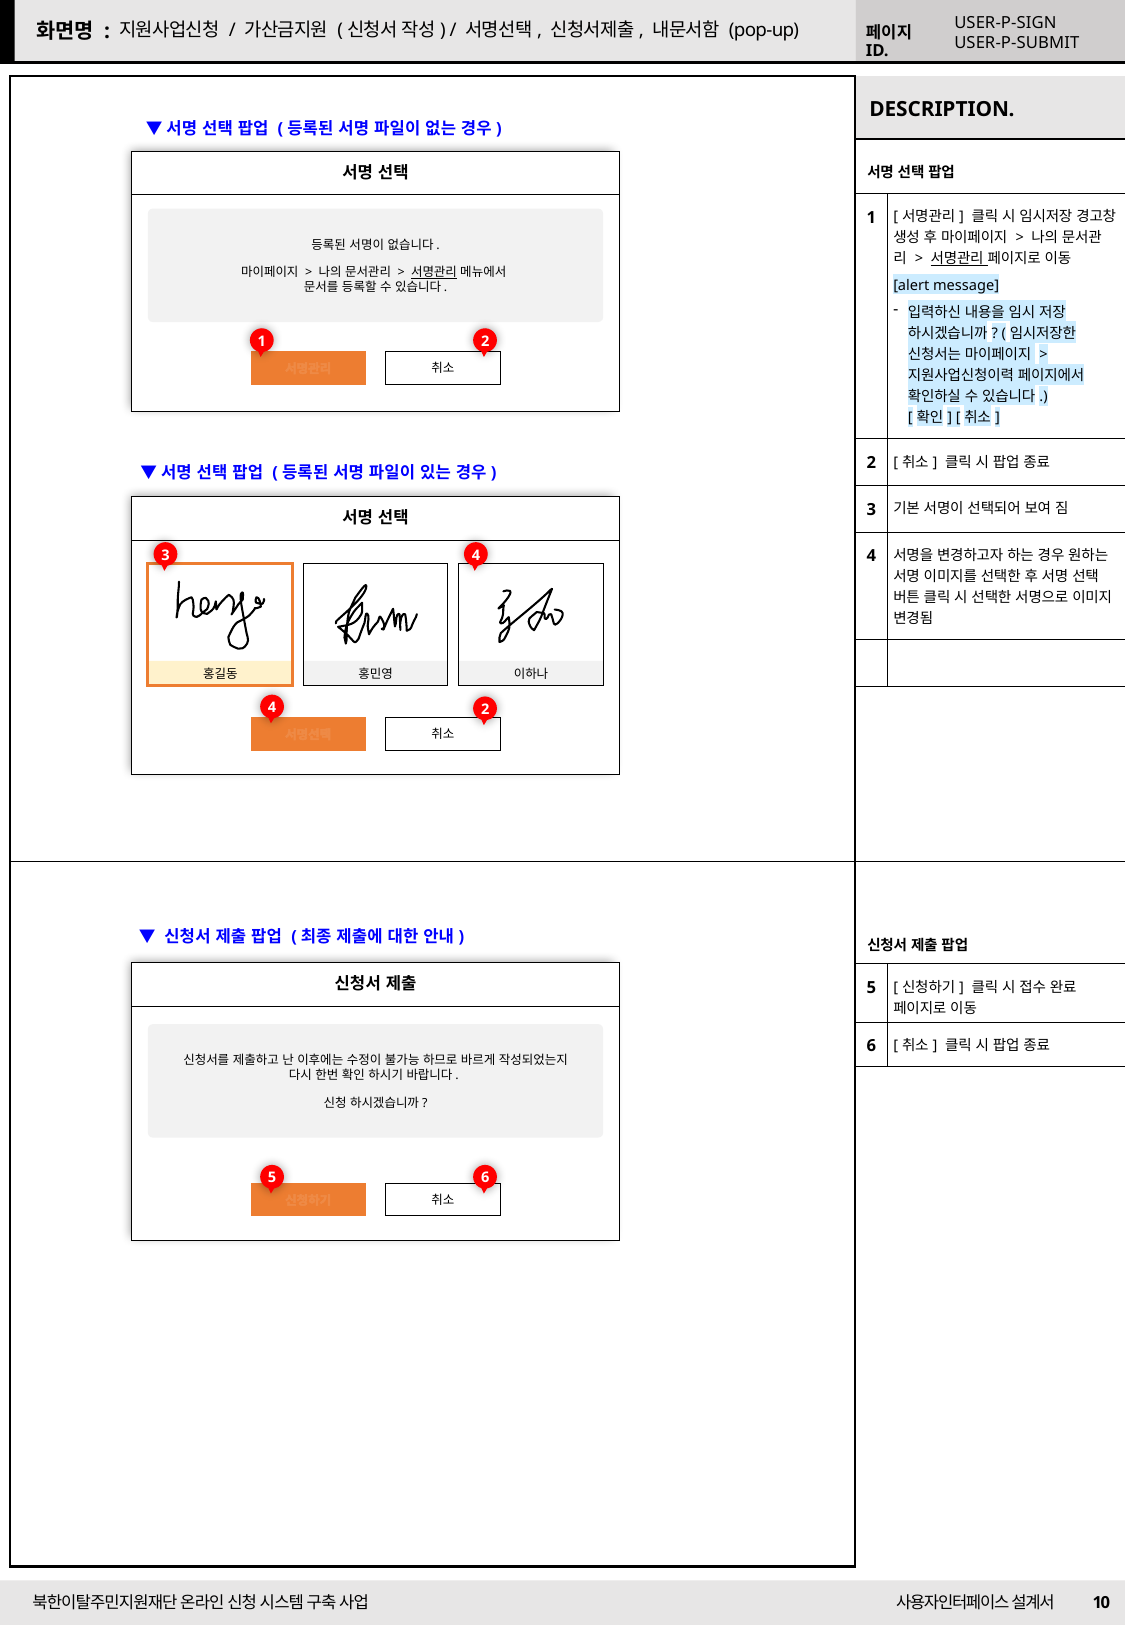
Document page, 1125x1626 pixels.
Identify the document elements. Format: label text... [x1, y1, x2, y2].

list 지원사업신청 / 가산금지원 (신청서 작성) / 서명선택, 신청서제출, 내문서함 (pop-up) [113, 13, 839, 49]
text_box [131, 454, 620, 775]
table_header 서명 선택 팝업 [855, 149, 1125, 193]
table_cell 6 [855, 1023, 887, 1066]
table_cell 서명을 변경하고자 하는 경우 원하는 서명 이미지를 선택한 후 서명 선택 버튼 클릭 시 선택한 서명으로 이미지 변경됨 [888, 533, 1125, 639]
table_cell [888, 640, 1125, 686]
table_cell 4 [855, 533, 887, 639]
text_box ▼ 신청서 제출 팝업 (최종 제출에 대한 안내) [139, 918, 480, 953]
table_cell 1 [855, 194, 887, 438]
table_cell [855, 640, 887, 686]
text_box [131, 110, 620, 412]
table_cell 5 [855, 964, 887, 1022]
text_box [130, 961, 621, 1241]
table_cell 2 [855, 439, 887, 485]
text_box 6 [473, 1164, 497, 1183]
table_cell [취소] 클릭 시 팝업 종료 [888, 439, 1125, 485]
list USER-P-SIGN USER-P-SUBMIT [948, 16, 1125, 48]
text_box 신청서를 제출하고 난 이후에는 수정이 불가능 하므로 바르게 작성되었는지 다시 한번 확인 하시기 바랍니다. 신청 하시겠습니까? [146, 1023, 605, 1139]
table_cell [취소] 클릭 시 팝업 종료 [888, 1023, 1125, 1066]
text_box 신청서 제출 [131, 965, 620, 1001]
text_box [250, 1183, 501, 1216]
table_cell [신청하기] 클릭 시 접수 완료 페이지로 이동 [888, 964, 1125, 1022]
text_box 5 [260, 1164, 284, 1183]
table_cell [서명관리] 클릭 시 임시저장 경고창 생성 후 마이페이지 > 나의 문서관리 > 서명관리 페이지로 이동 [alert message] 입력하신 내용을 임시 저장 하시겠습니까? (임시저장한 신청서는 마이페이지 > 지원사업신청이력 페이지에서 확인하실 수 있습니다.) [확인] [취소] [888, 194, 1125, 438]
table_cell 3 [855, 486, 887, 532]
table_cell 기본 서명이 선택되어 보여 짐 [888, 486, 1125, 532]
table_header 신청서 제출 팝업 [855, 922, 1125, 963]
slide_number 10 [1077, 1584, 1125, 1620]
